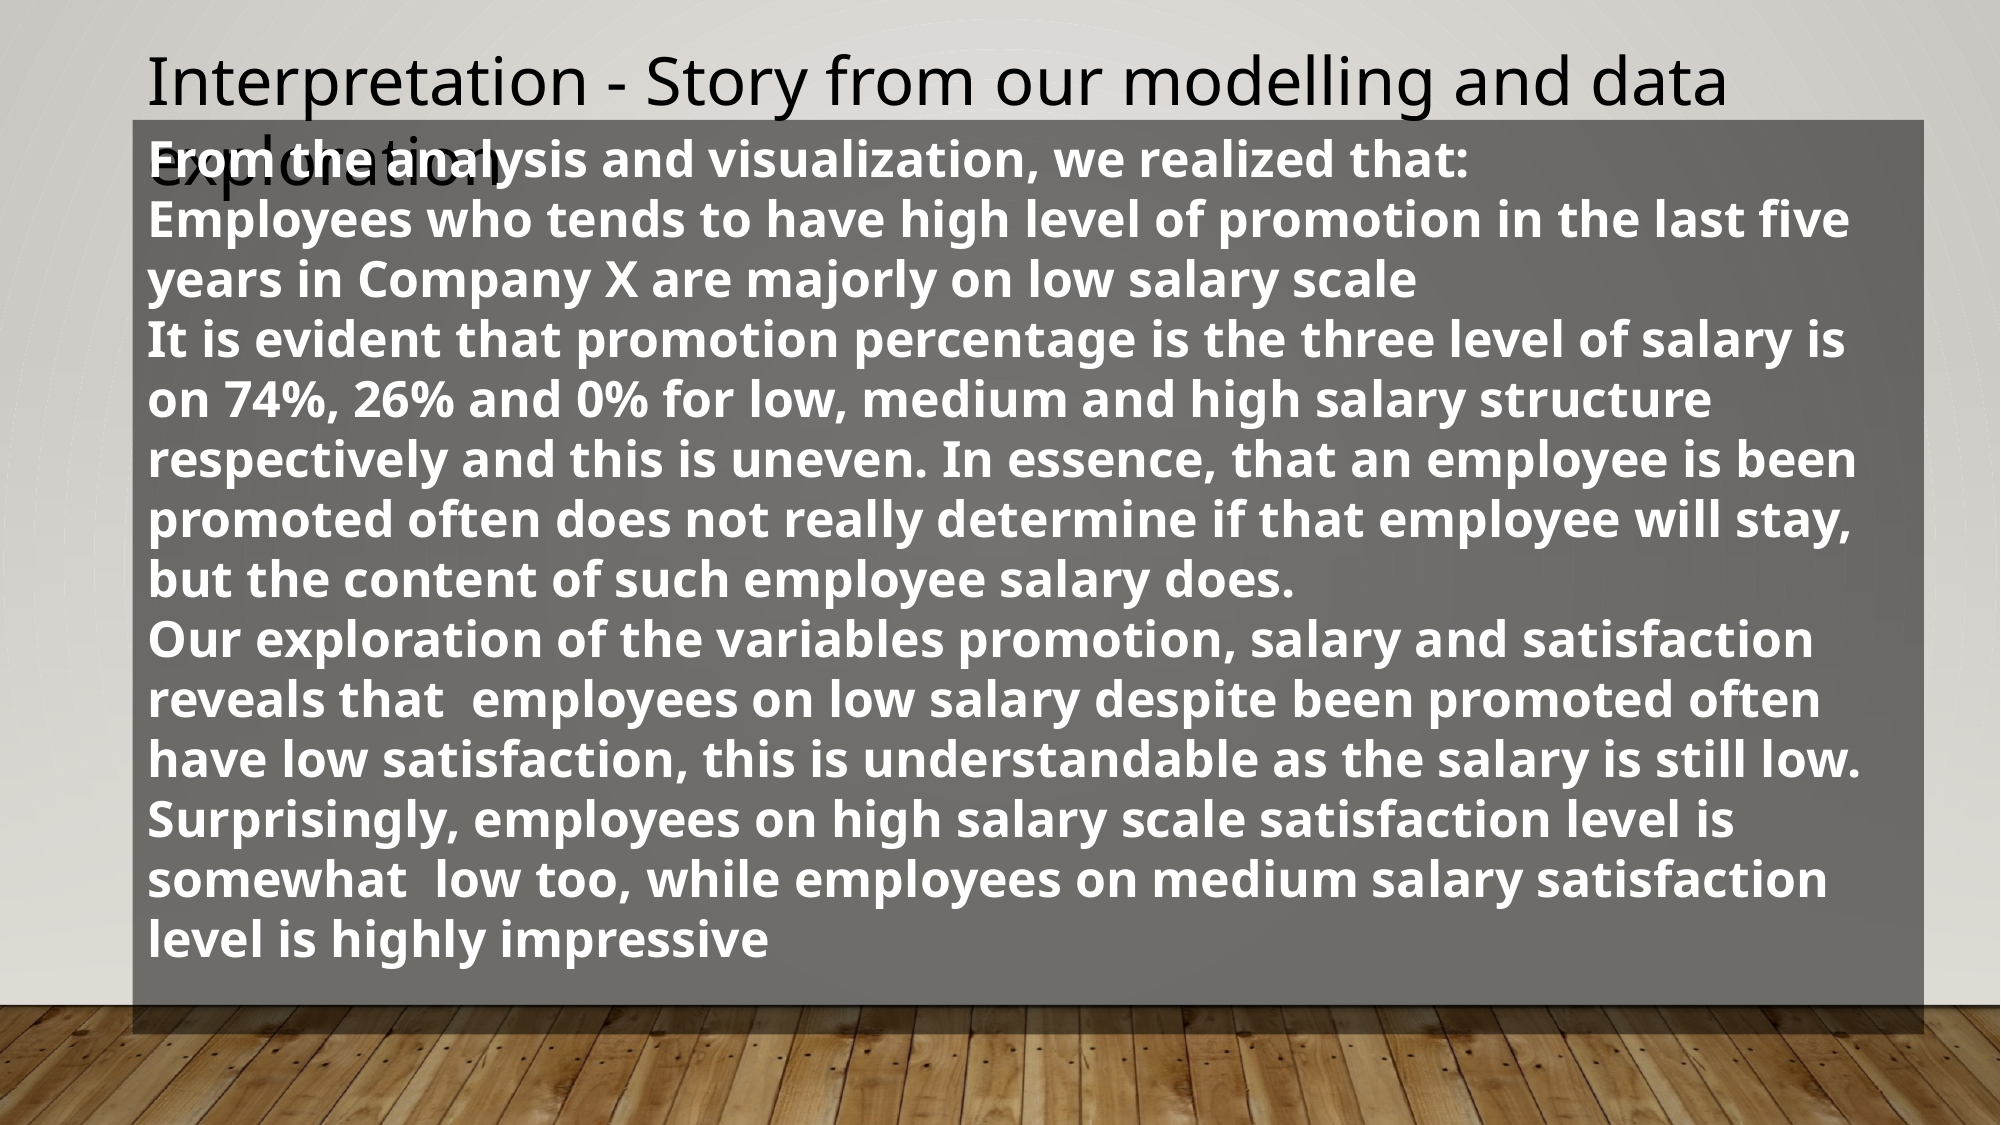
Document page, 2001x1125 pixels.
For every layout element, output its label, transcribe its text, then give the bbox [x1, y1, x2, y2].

text_box Interpretation - Story from our modelling and data exploration [132, 31, 1868, 119]
text_box From the analysis and visualization, we realized that: Employees who tends to have high level of promotion in the last five years in Company X are majorly on low salary scale It is evident that promotion percentage is the three level of salary is on 74%, 26% and 0% for low, medium and high salary structure respectively and this is uneven. In essence, that an employee is been promoted often does not really determine if that employee will stay, but the content of such employee salary does. Our exploration of the variables promotion, salary and satisfaction reveals that employees on low salary despite been promoted often have low satisfaction, this is understandable as the salary is still low. Surprisingly, employees on high salary scale satisfaction level is somewhat low too, while employees on medium salary satisfaction level is highly impressive [132, 119, 1924, 1035]
picture [0, 1005, 2000, 1125]
